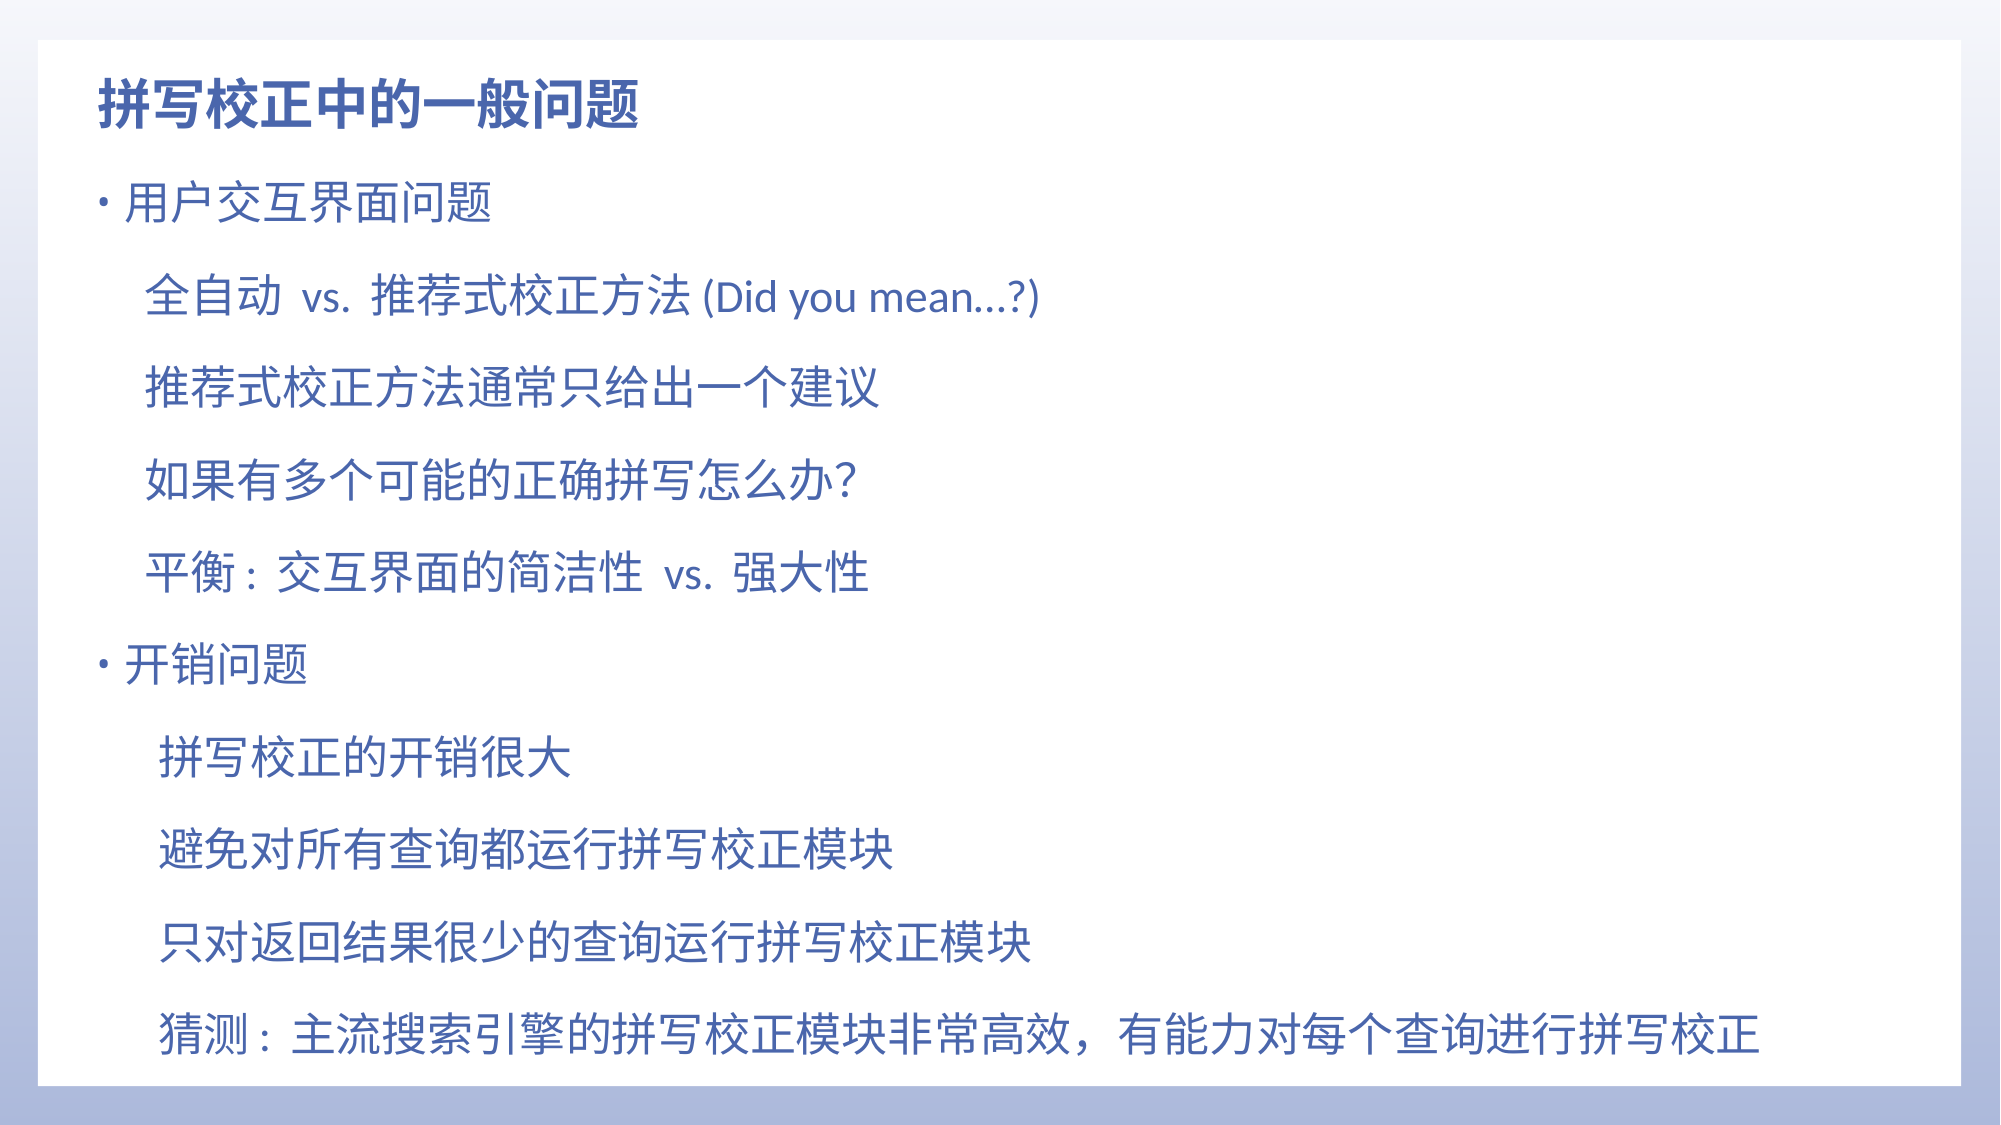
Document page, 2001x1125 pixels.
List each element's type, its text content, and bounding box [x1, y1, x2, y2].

list 拼写校正中的一般问题 用户交互界面问题 全自动 vs. 推荐式校正方法(Did you mean…?) 推荐式校正方法通常只给出一个建议 如果有多个可能的正确拼写怎么办？ 平衡: 交互界面的简洁性 vs. 强大性 开销问题 拼写校正的开销很大 避免对所有查询都运行拼写校正模块 只对返回结果很少的查询运行拼写校正模块 猜测: 主流搜索引擎的拼写校正模块非常高效，有能力对每个查询进行拼写校正 [75, 70, 1959, 1077]
